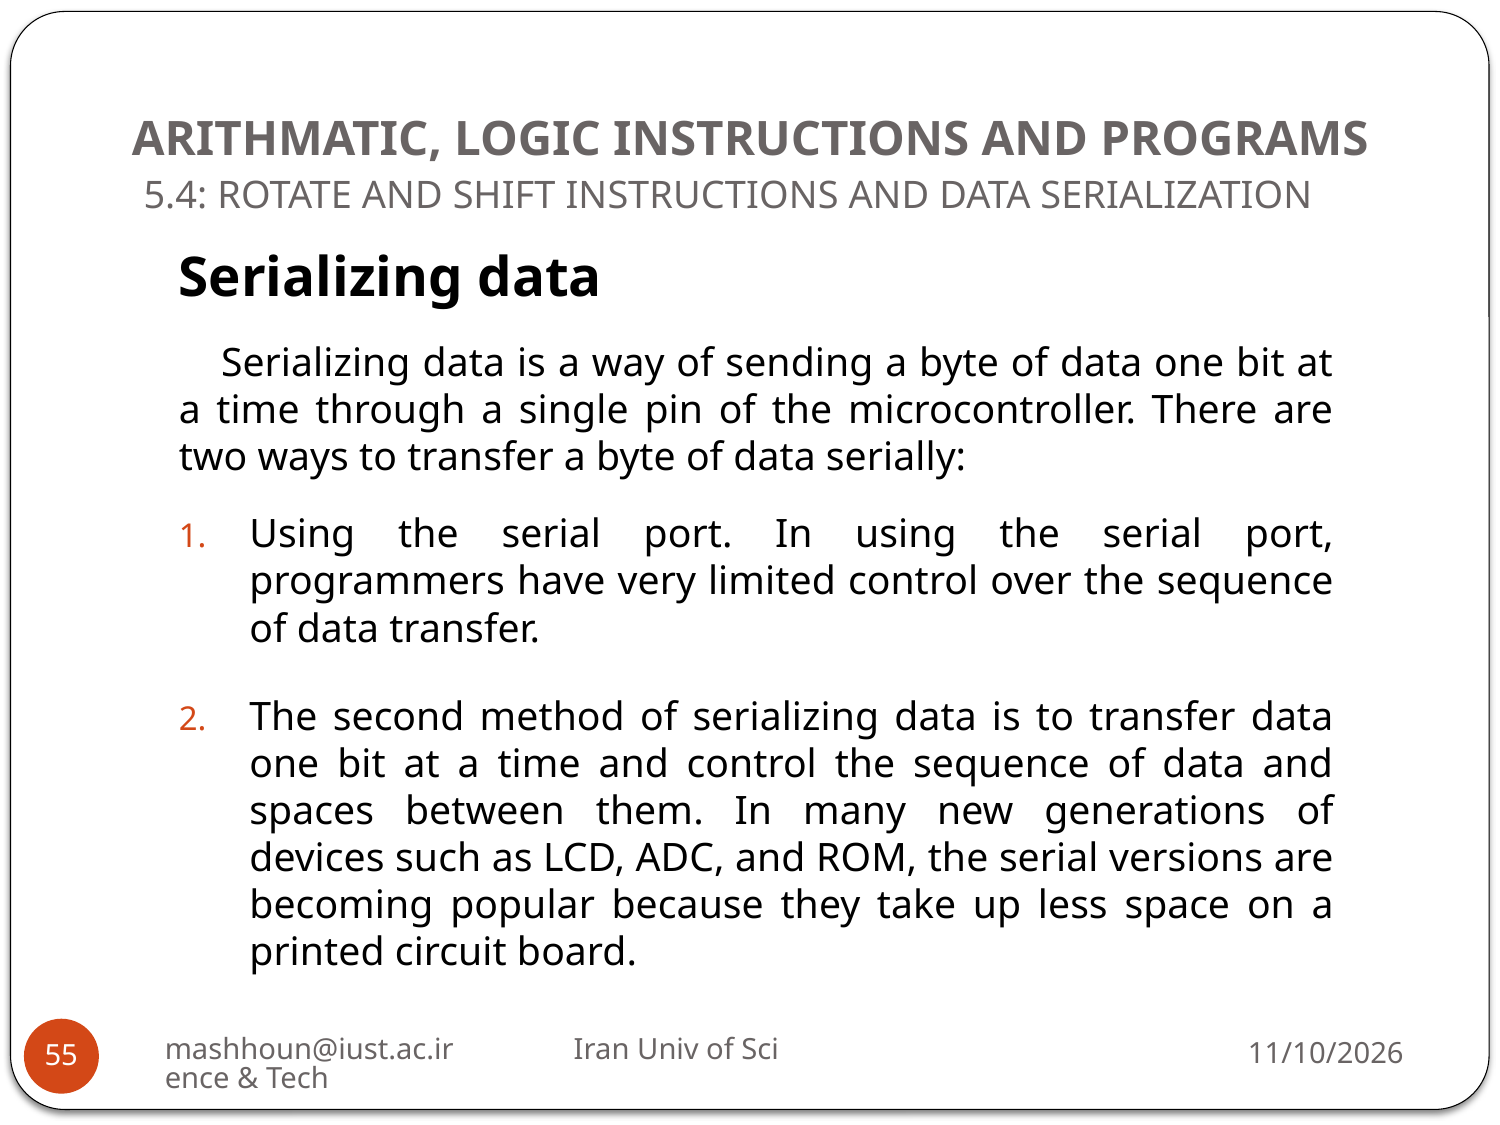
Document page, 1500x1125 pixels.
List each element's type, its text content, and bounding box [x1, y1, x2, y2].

footer mashhoun@iust.ac.ir Iran Univ of Science & Tech [150, 1012, 800, 1088]
list Serializing data Serializing data is a way of sending a byte of data one bit at a time through a single pin of the microcontroller. There are two ways to transfer a byte of data serially: Using the serial port. In using the serial port, programmers have very limited control over the sequence of data transfer. The second method of serializing data is to transfer data one bit at a time and control the sequence of data and spaces between them. In many new generations of devices such as LCD, ADC, and ROM, the serial versions are becoming popular because they take up less space on a printed circuit board. [164, 234, 1350, 985]
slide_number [1012, 1015, 1419, 1094]
title ARITHMATIC, LOGIC INSTRUCTIONS AND PROGRAMS 5.4: ROTATE AND SHIFT INSTRUCTIONS AND DATA SERIALIZATION [117, 45, 1425, 233]
slide_number 55 [23, 1018, 99, 1094]
